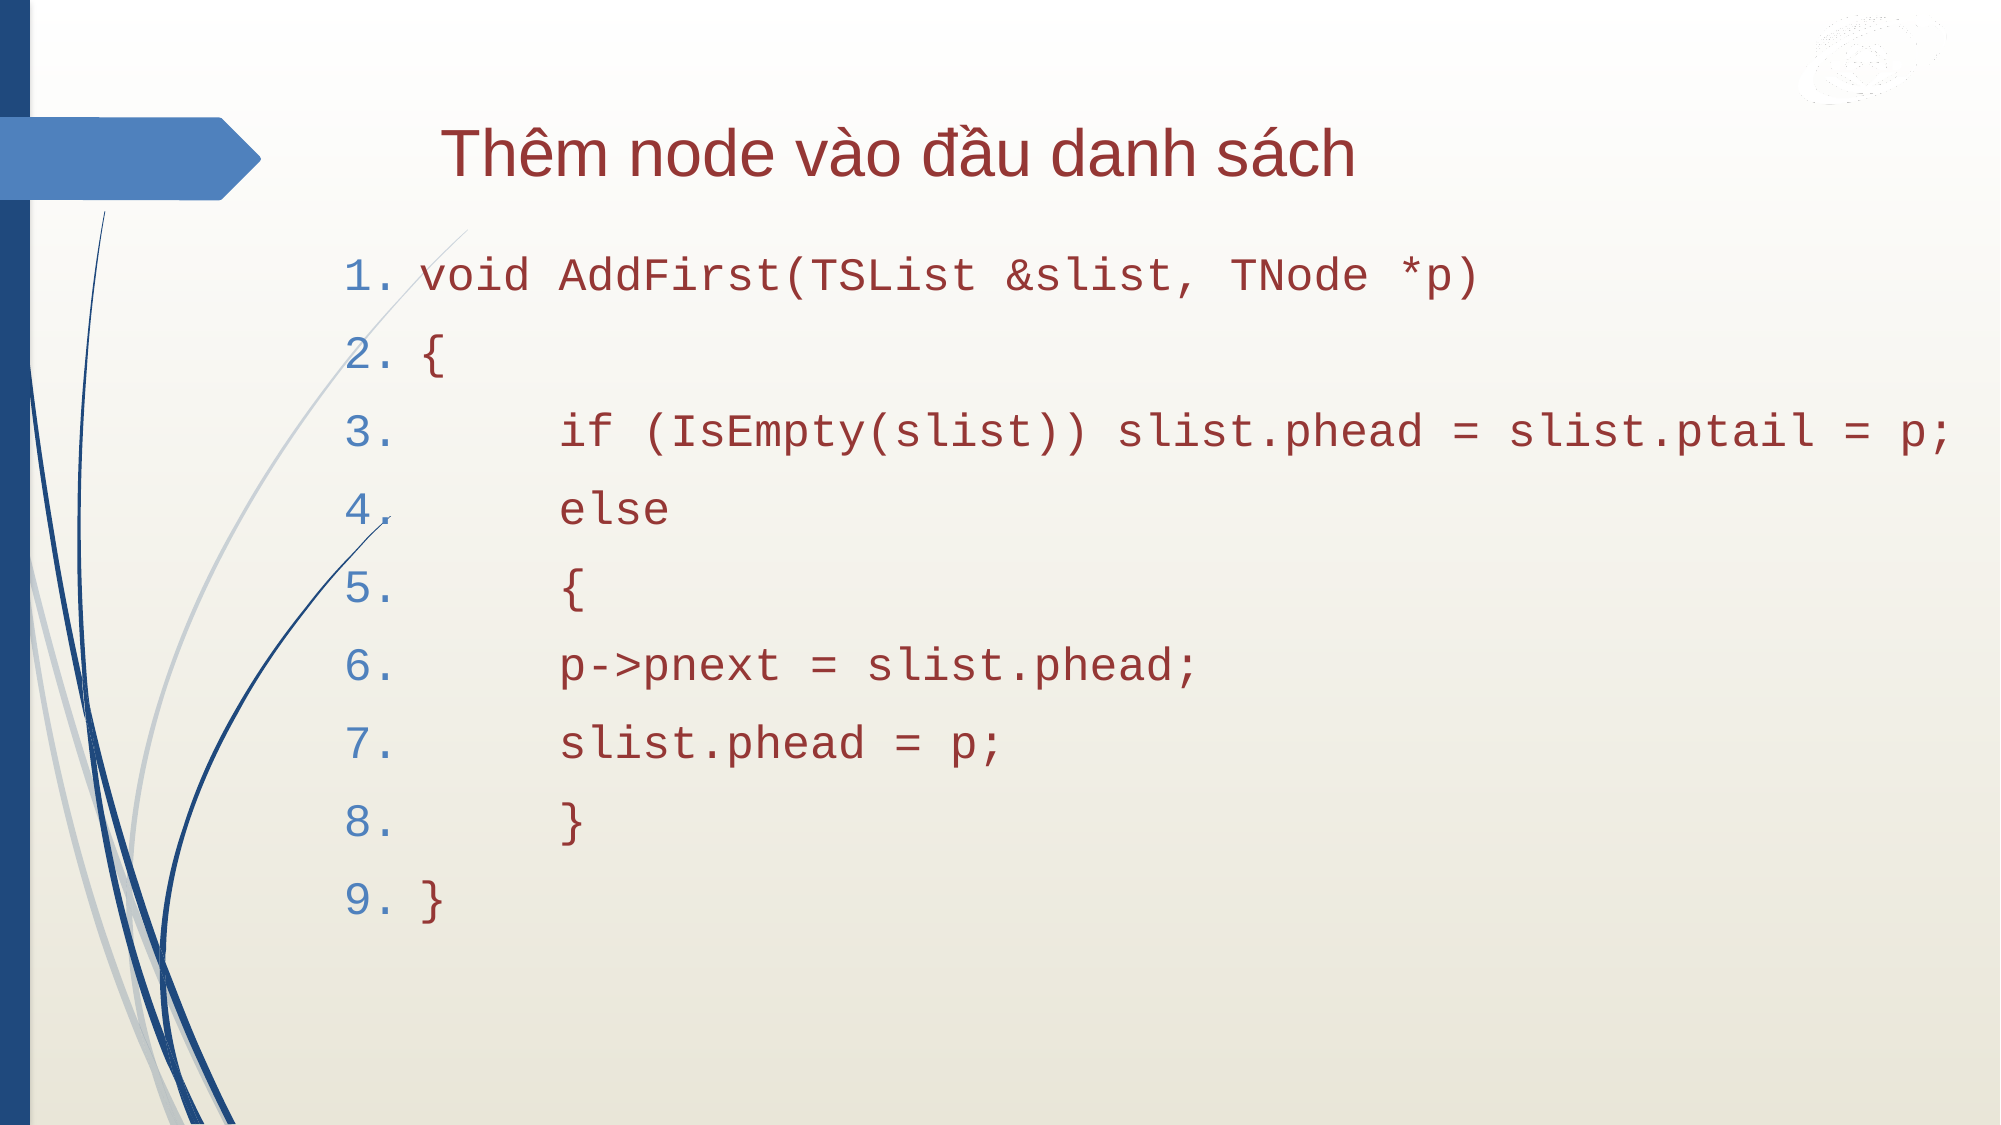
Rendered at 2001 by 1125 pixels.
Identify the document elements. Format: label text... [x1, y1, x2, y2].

title Thêm node vào đầu danh sách [425, 102, 1888, 228]
list void AddFirst(TSList &slist, TNode *p) { if (IsEmpty(slist)) slist.phead = slist.ptail = p; else { p->pnext = slist.phead; slist.phead = p; } } [328, 228, 1982, 997]
